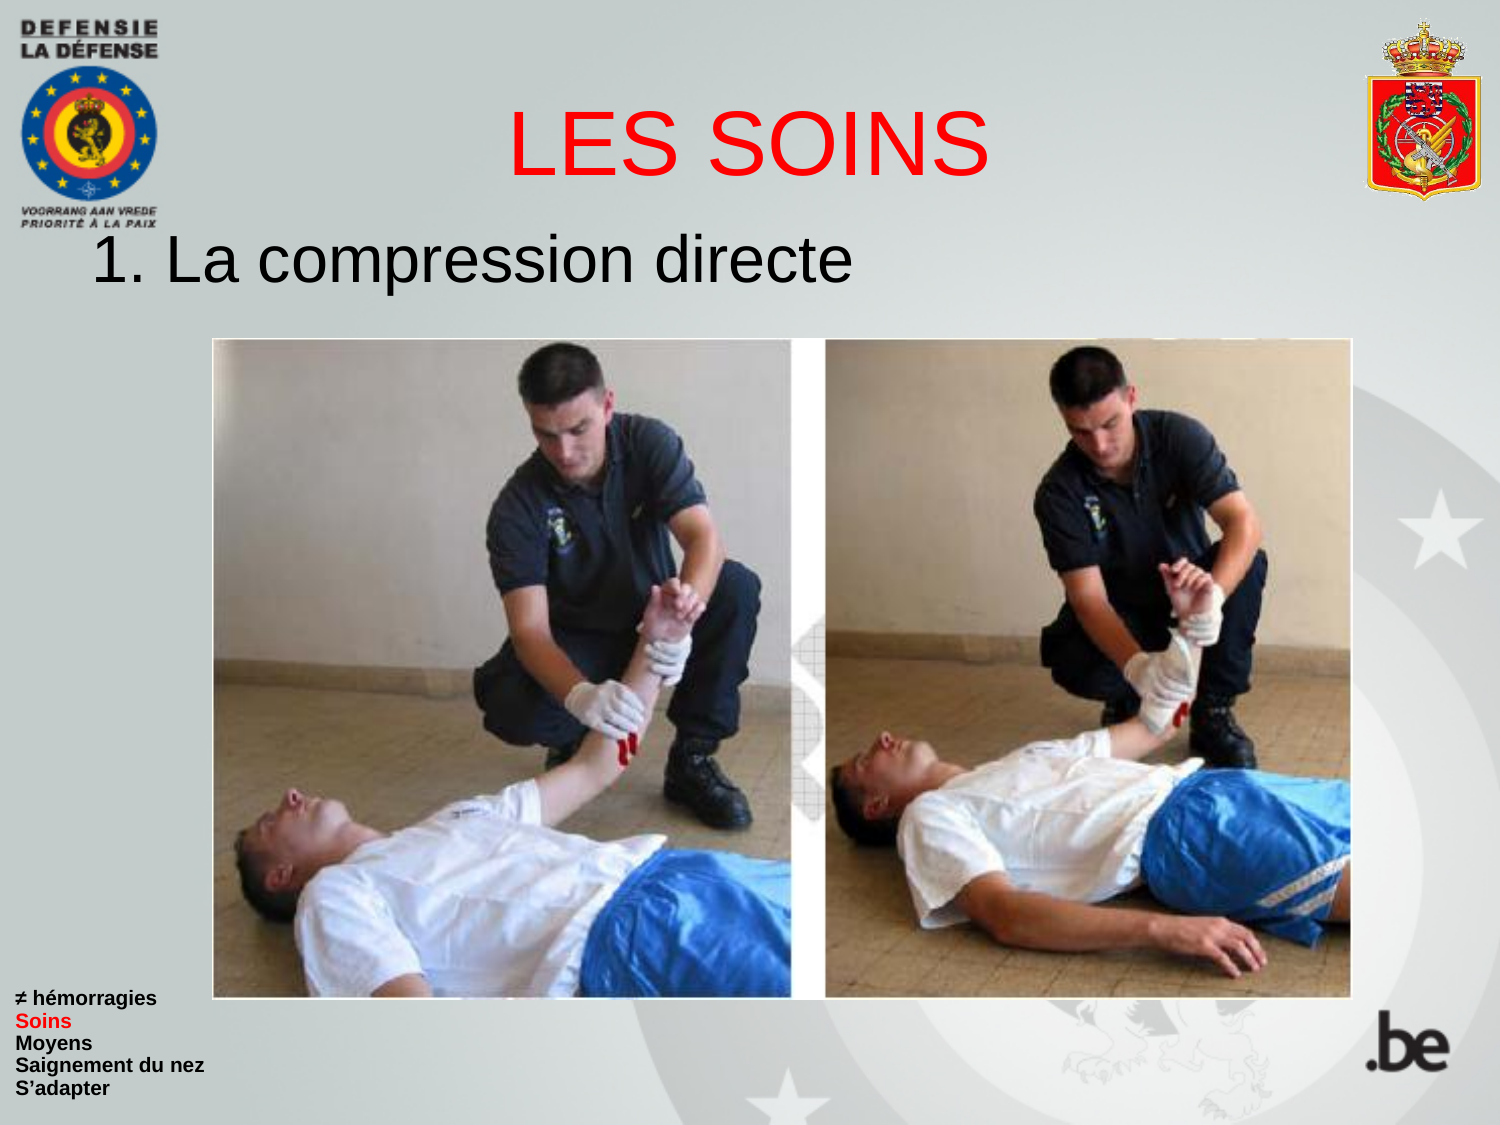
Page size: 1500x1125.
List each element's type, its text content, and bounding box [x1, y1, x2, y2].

list 1. La compression directe [76, 207, 1427, 951]
text_box ≠ hémorragies Soins Moyens Saignement du nez S’adapter [0, 955, 243, 1108]
title LES SOINS [74, 44, 1426, 233]
picture [0, 0, 1500, 1125]
